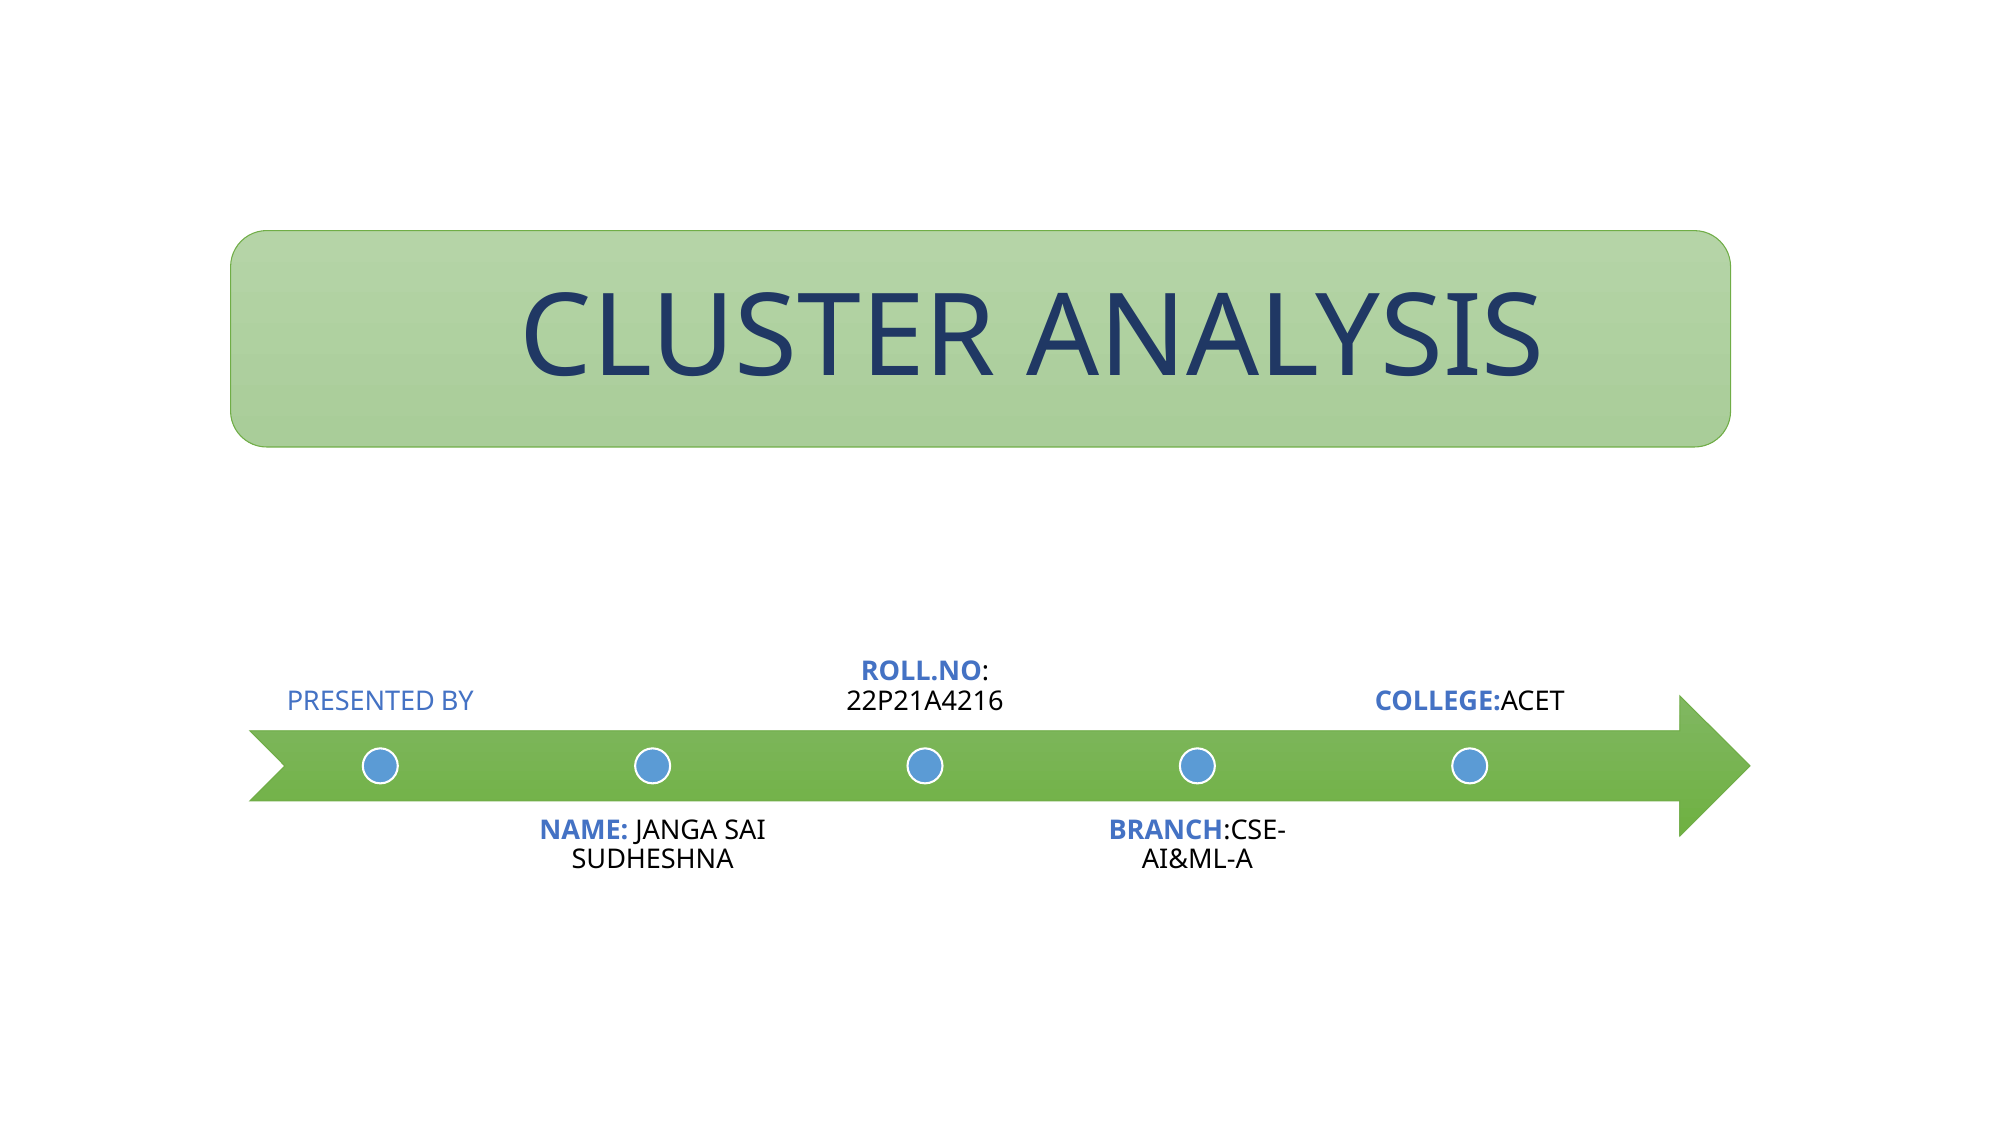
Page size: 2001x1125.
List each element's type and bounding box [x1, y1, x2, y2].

text_box [249, 590, 1750, 941]
text_box [230, 230, 1731, 454]
